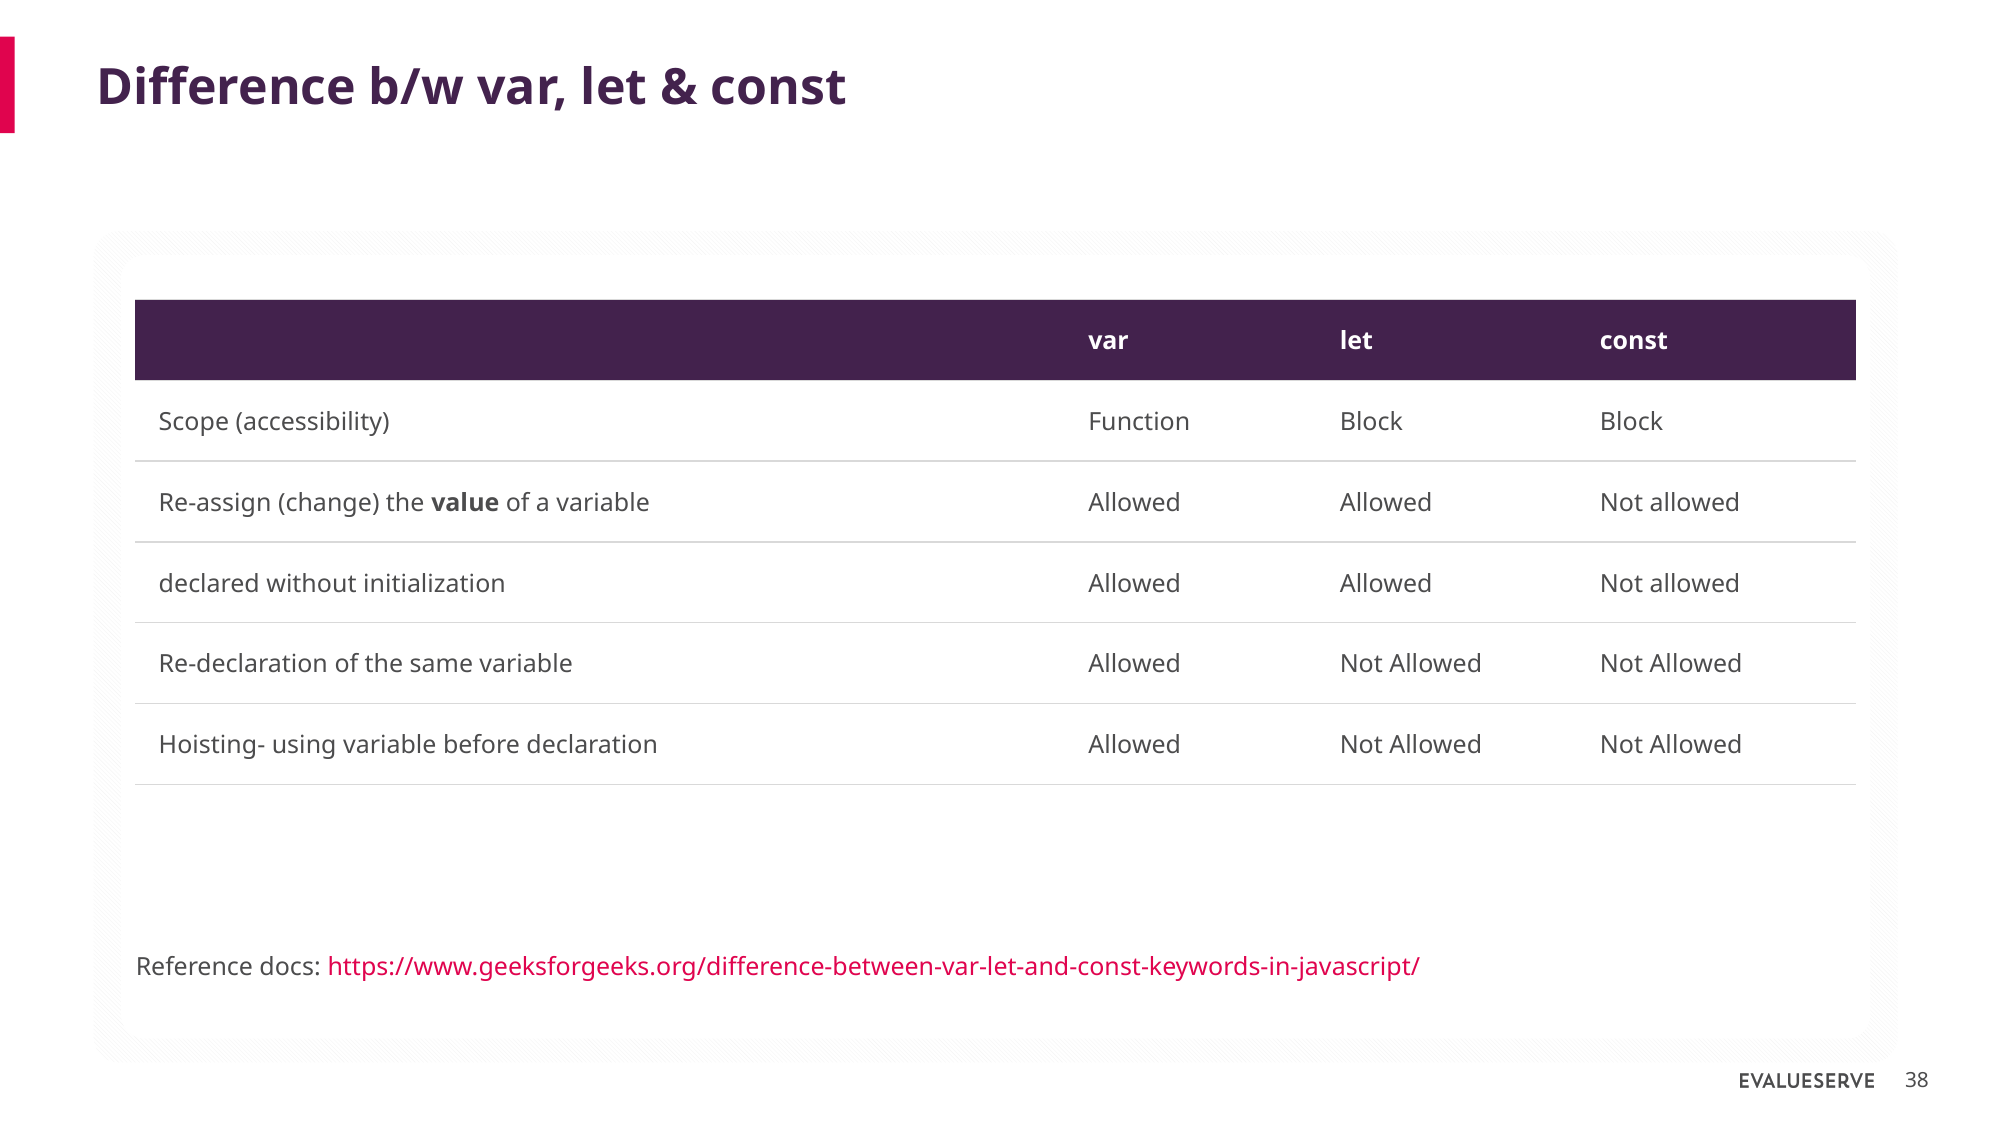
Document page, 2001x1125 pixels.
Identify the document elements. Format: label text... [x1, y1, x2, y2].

text_box [119, 253, 1872, 1040]
table_cell Re-declaration of the same variable [135, 623, 1065, 703]
table_cell Hoisting- using variable before declaration [135, 704, 1065, 784]
table_cell Re-assign (change) the value of a variable [135, 462, 1065, 541]
table_cell Function [1065, 381, 1316, 460]
text_box Reference docs: https://www.geeksforgeeks.org/difference-between-var-let-and-const-keywords-in-javascript/ [121, 943, 1795, 989]
table_cell Not allowed [1577, 462, 1856, 541]
table_cell Allowed [1316, 462, 1577, 541]
table_cell Block [1577, 381, 1856, 460]
slide_number 38 [1885, 1061, 1949, 1100]
table_cell Allowed [1316, 543, 1577, 622]
table_cell Not Allowed [1577, 704, 1856, 784]
text_box [92, 230, 1899, 1064]
table_cell Allowed [1065, 704, 1316, 784]
title Difference b/w var, let & const [96, 36, 1898, 134]
table_header [135, 300, 1065, 380]
table_cell Allowed [1065, 543, 1316, 622]
table_cell Not allowed [1577, 543, 1856, 622]
table_cell Not Allowed [1316, 623, 1577, 703]
table_cell Not Allowed [1577, 623, 1856, 703]
table_header let [1316, 300, 1577, 380]
table_cell Not Allowed [1316, 704, 1577, 784]
table_cell declared without initialization [135, 543, 1065, 622]
table_cell Block [1316, 381, 1577, 460]
picture [1740, 1073, 1874, 1088]
table_header var [1065, 300, 1316, 380]
table_cell Scope (accessibility) [135, 381, 1065, 460]
table_header const [1577, 300, 1856, 380]
table_cell Allowed [1065, 623, 1316, 703]
table_cell Allowed [1065, 462, 1316, 541]
